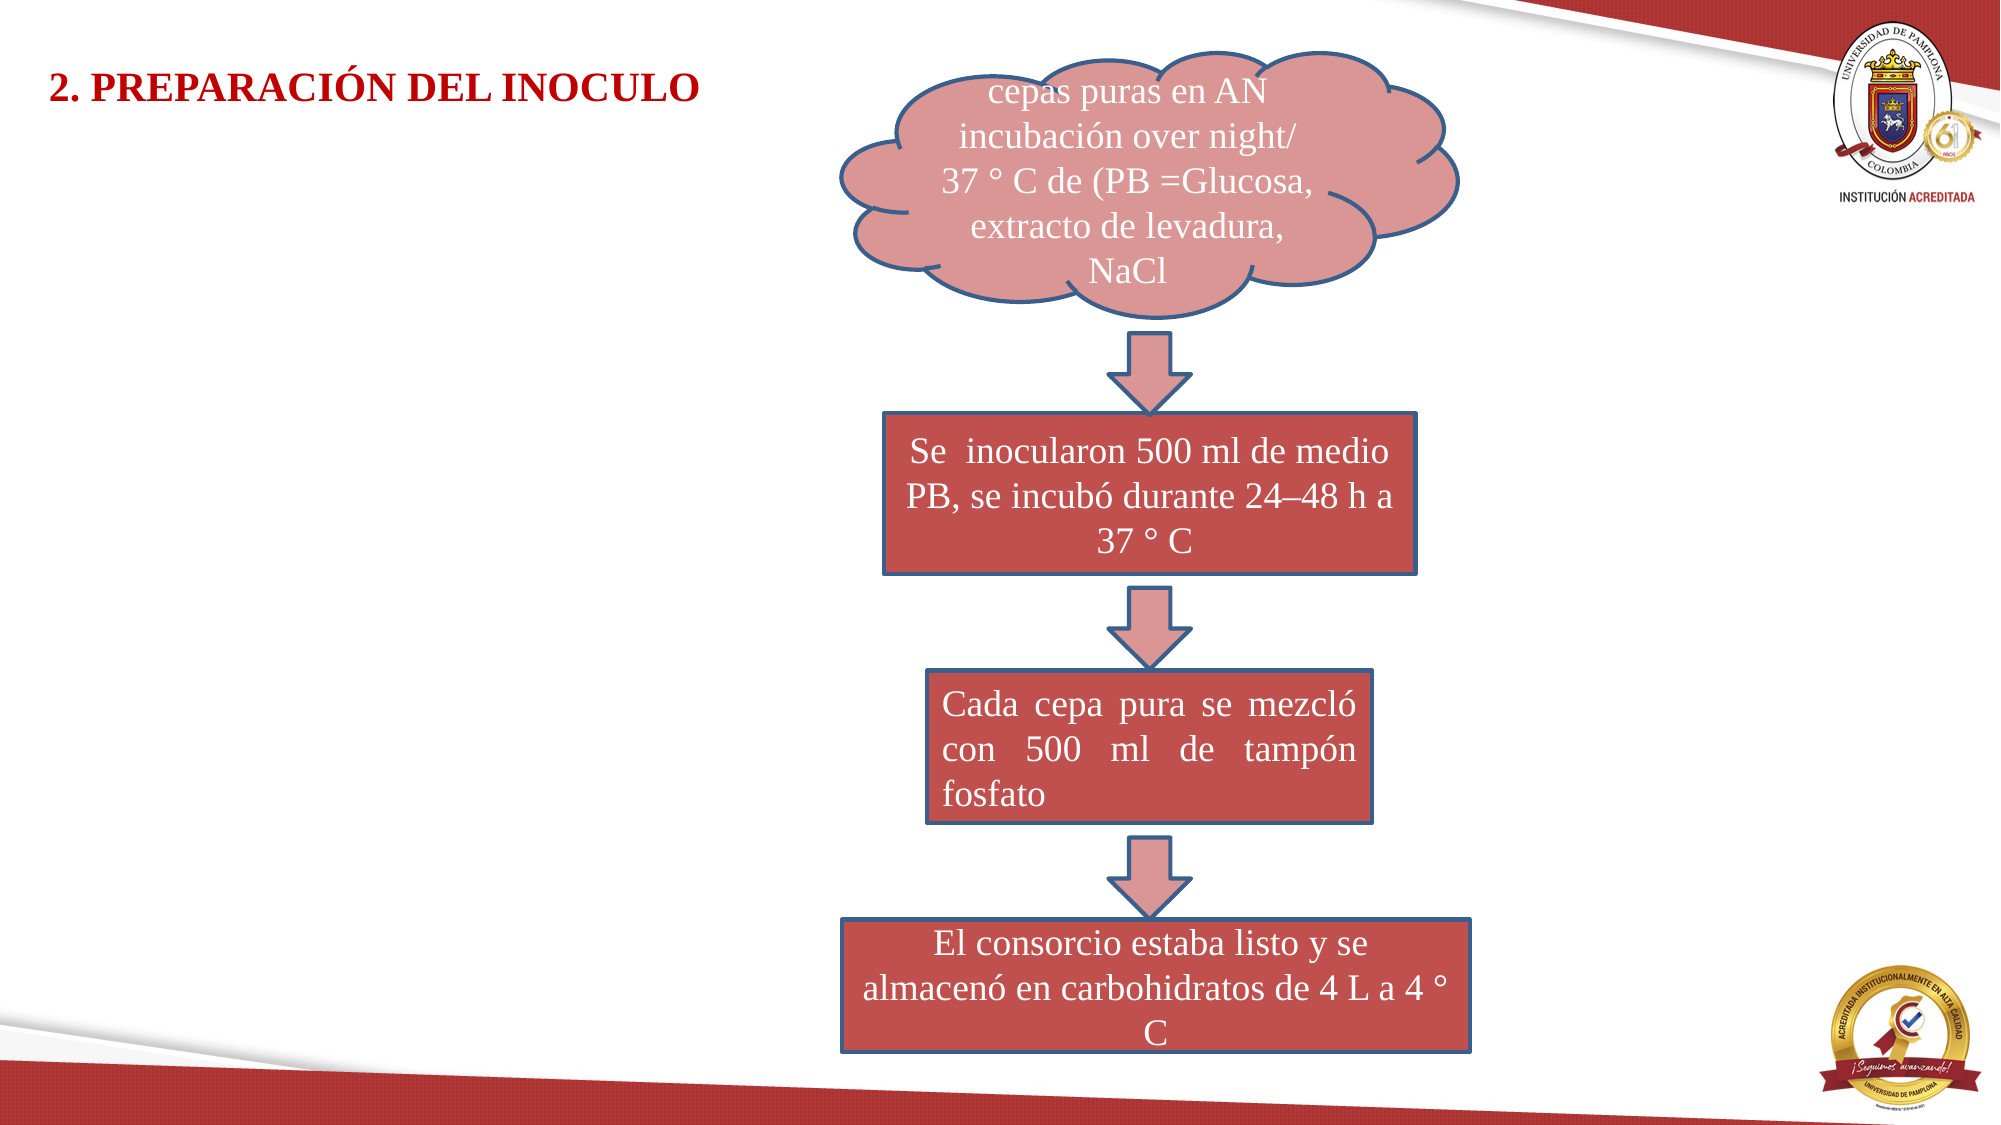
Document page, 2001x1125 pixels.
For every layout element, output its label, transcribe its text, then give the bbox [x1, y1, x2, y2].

picture [0, 0, 2000, 1125]
text_box El consorcio estaba listo y se almacenó en carbohidratos de 4 L a 4 ° C [841, 919, 1470, 1052]
text_box [1108, 333, 1192, 416]
text_box [1108, 587, 1192, 670]
text_box Se inocularon 500 ml de medio PB, se incubó durante 24–48 h a 37 ° C [883, 413, 1416, 575]
text_box 2. PREPARACIÓN DEL INOCULO [33, 51, 745, 117]
text_box cepas puras en AN incubación over night/ 37 ° C de (PB =Glucosa, extracto de levadura, NaCl [841, 53, 1458, 318]
text_box [1108, 837, 1192, 920]
text_box Cada cepa pura se mezcló con 500 ml de tampón fosfato [927, 670, 1373, 823]
